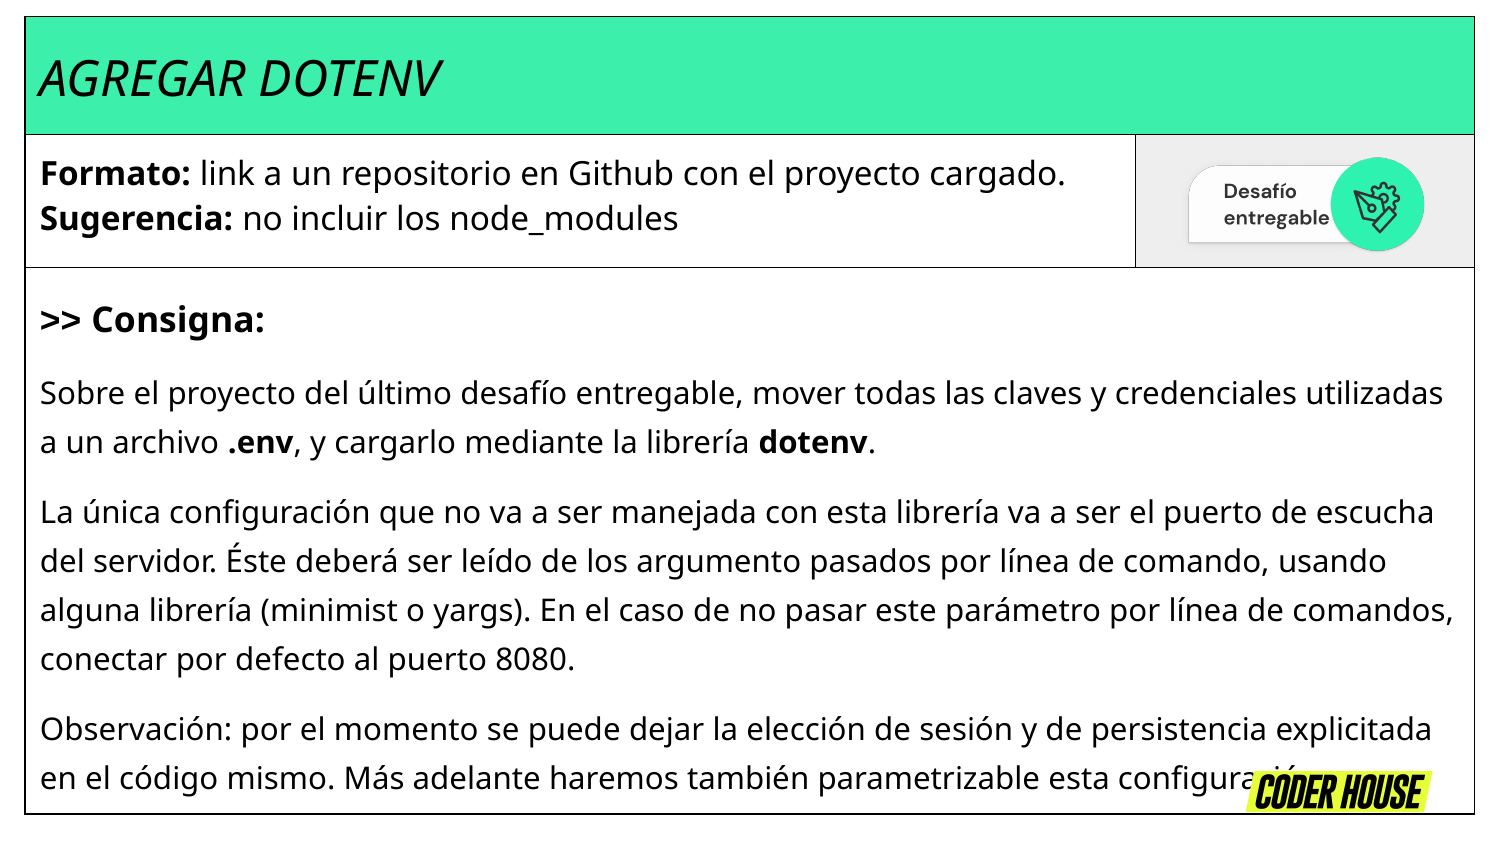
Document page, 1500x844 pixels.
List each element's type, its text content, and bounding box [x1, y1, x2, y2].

picture [1176, 150, 1445, 257]
picture [1241, 764, 1437, 819]
table_cell [1136, 135, 1474, 267]
table_header AGREGAR DOTENV [26, 17, 1474, 134]
table_cell >> Consigna: Sobre el proyecto del último desafío entregable, mover todas las claves y credenciales utilizadas a un archivo .env, y cargarlo mediante la librería dotenv. La única configuración que no va a ser manejada con esta librería va a ser el puerto de escucha del servidor. Éste deberá ser leído de los argumento pasados por línea de comando, usando alguna librería (minimist o yargs). En el caso de no pasar este parámetro por línea de comandos, conectar por defecto al puerto 8080. Observación: por el momento se puede dejar la elección de sesión y de persistencia explicitada en el código mismo. Más adelante haremos también parametrizable esta configuración. [26, 268, 1474, 813]
table_cell Formato: link a un repositorio en Github con el proyecto cargado. Sugerencia: no incluir los node_modules [26, 135, 1135, 267]
